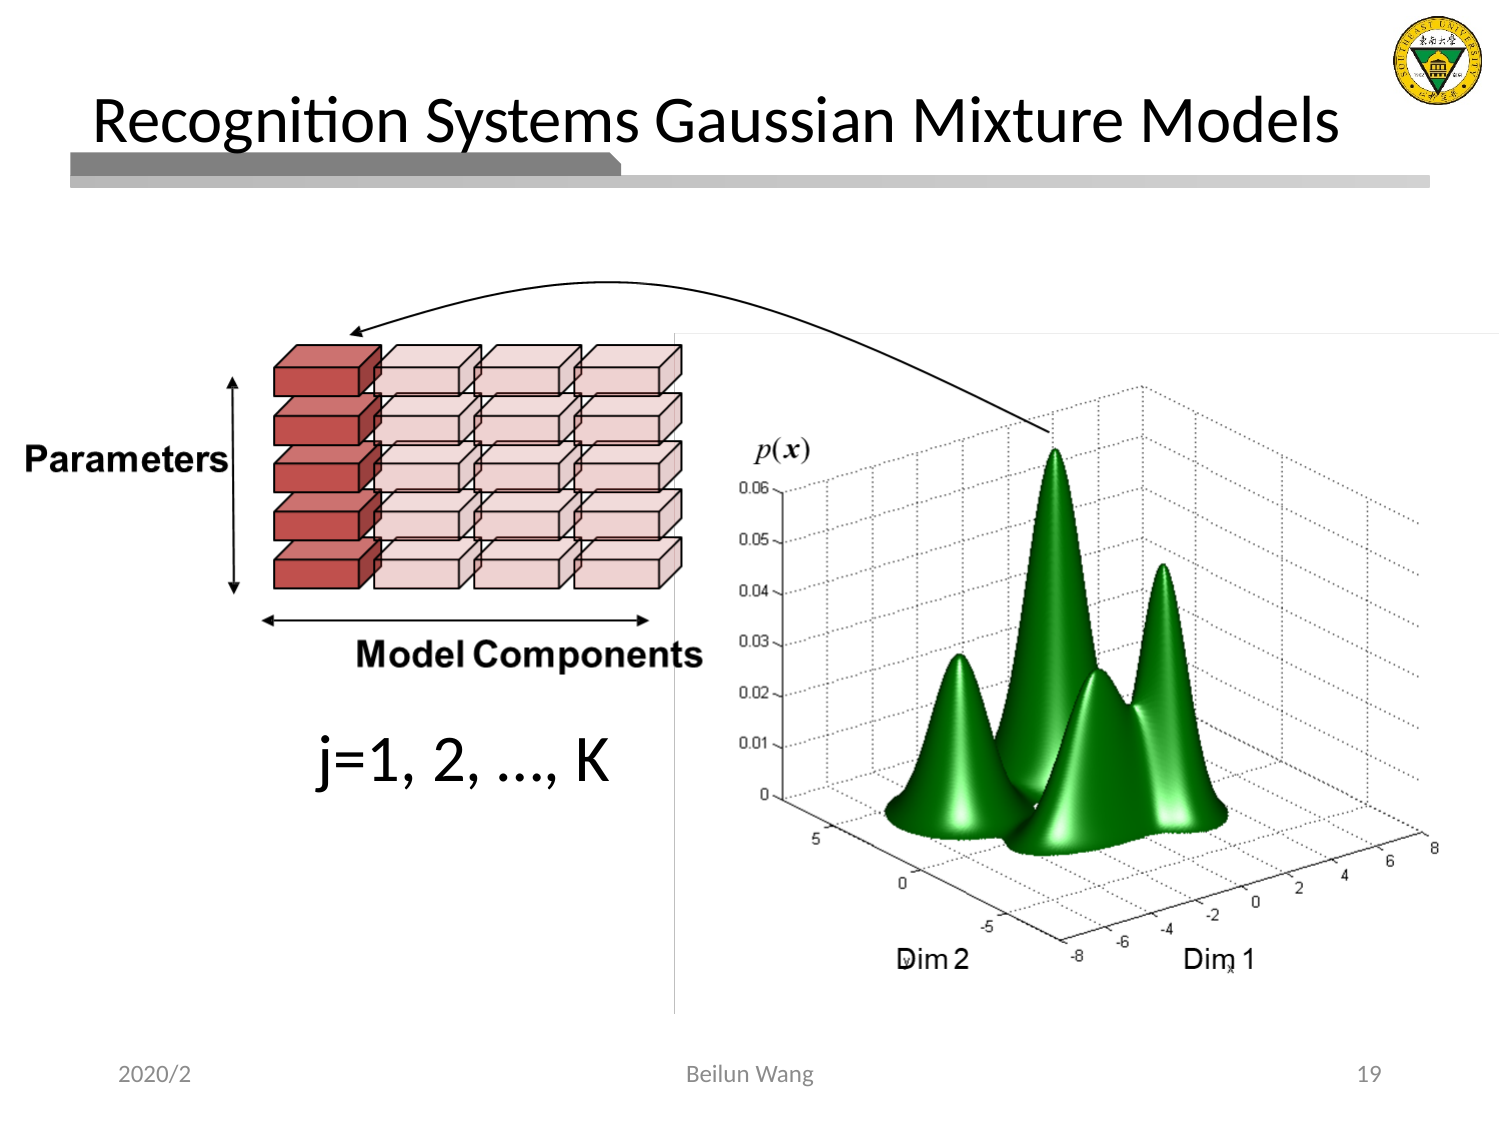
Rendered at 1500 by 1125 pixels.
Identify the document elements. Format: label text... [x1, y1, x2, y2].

title Recognition Systems Gaussian Mixture Models [78, 77, 1391, 172]
picture [0, 281, 1499, 1014]
picture [1393, 16, 1482, 105]
slide_number 2020/2 [103, 1042, 441, 1103]
footer Beilun Wang [496, 1042, 1004, 1103]
slide_number 19 [1059, 1042, 1397, 1103]
